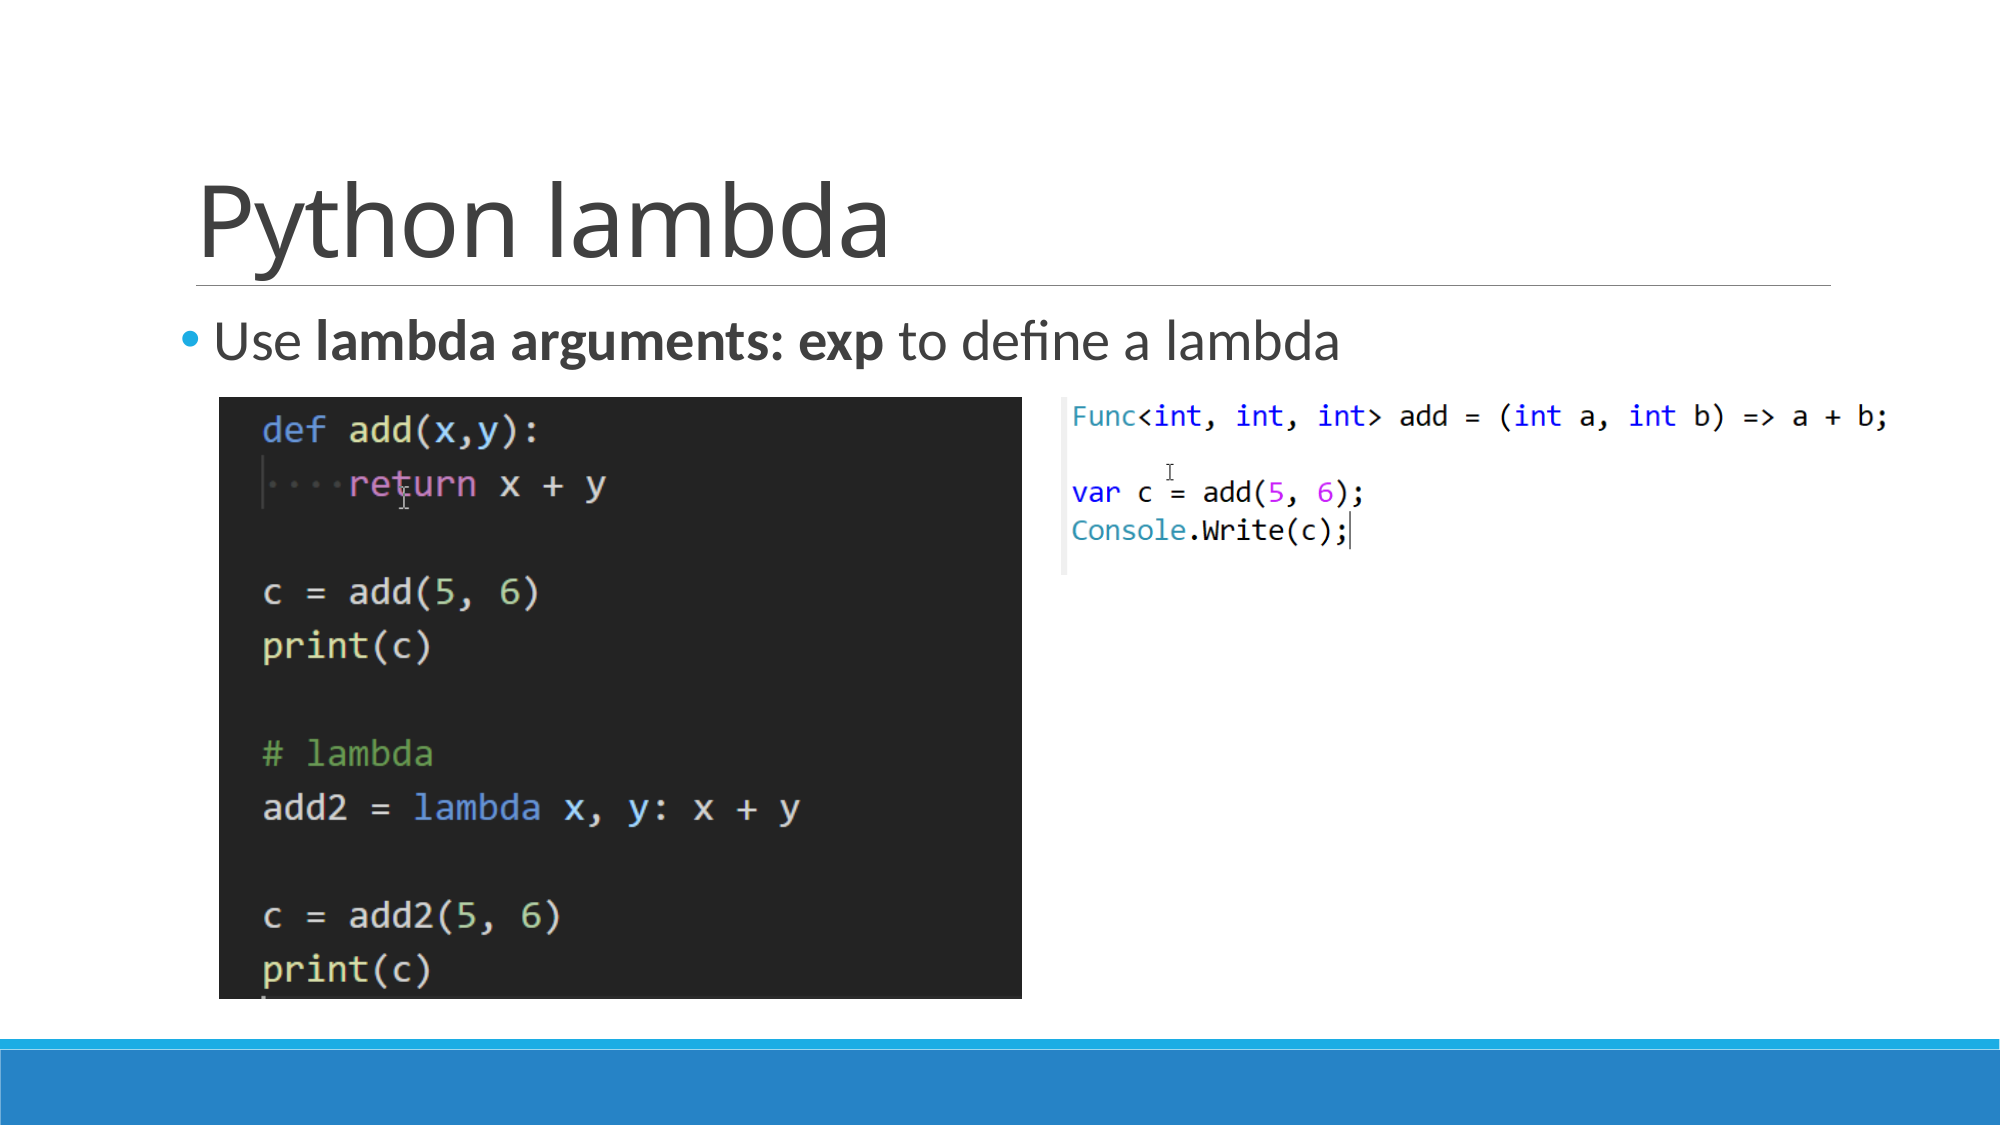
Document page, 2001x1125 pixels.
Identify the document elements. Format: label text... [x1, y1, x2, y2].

picture [1061, 397, 1947, 576]
title Python lambda [180, 47, 1830, 285]
picture [219, 397, 1023, 1000]
list Use lambda arguments: exp to define a lambda [180, 302, 1830, 963]
